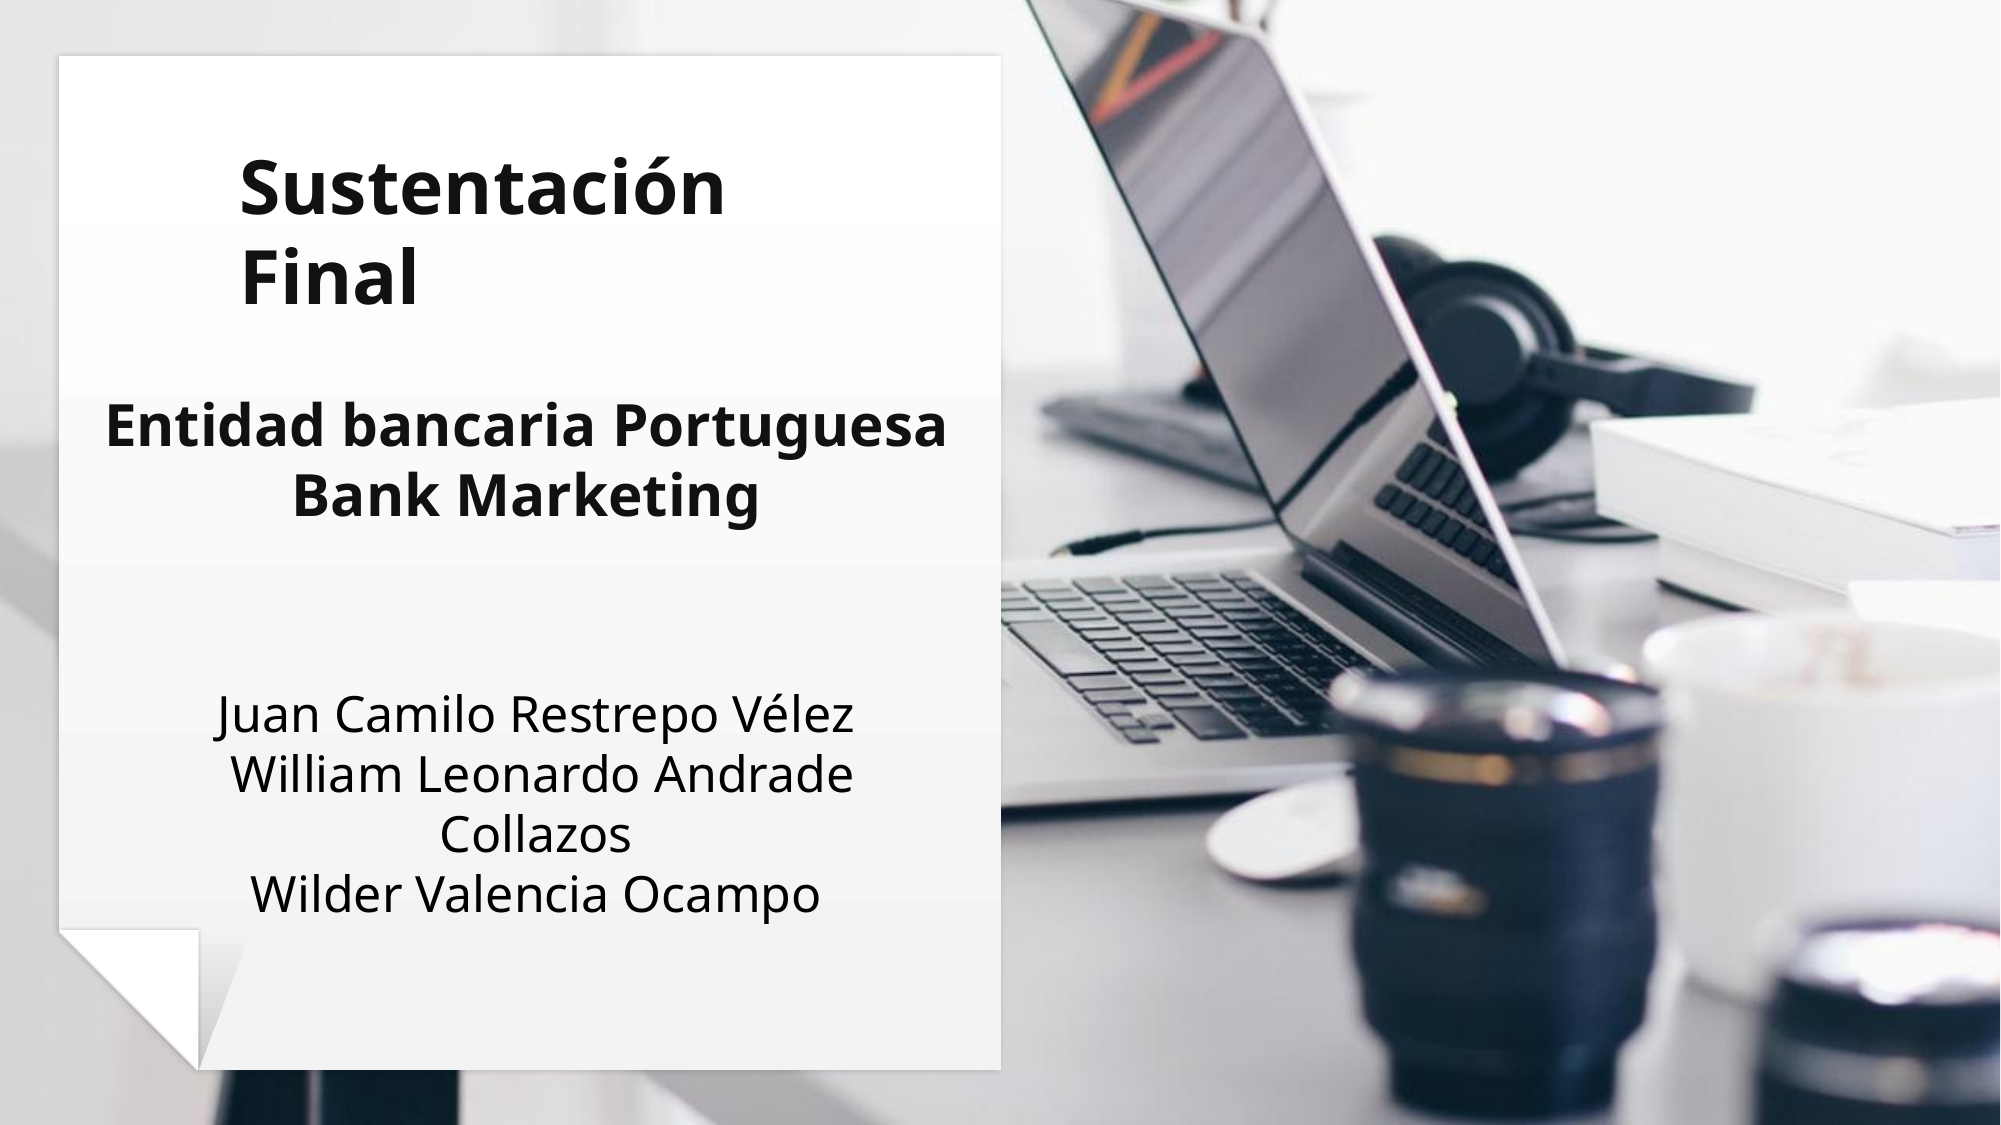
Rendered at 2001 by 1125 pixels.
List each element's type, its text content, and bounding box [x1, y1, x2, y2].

picture [0, 0, 2001, 1125]
text_box Juan Camilo Restrepo Vélez William Leonardo Andrade Collazos Wilder Valencia Ocampo [128, 682, 958, 881]
text_box Entidad bancaria Portuguesa Bank Marketing [52, 388, 1000, 497]
title Sustentación Final [239, 139, 814, 248]
